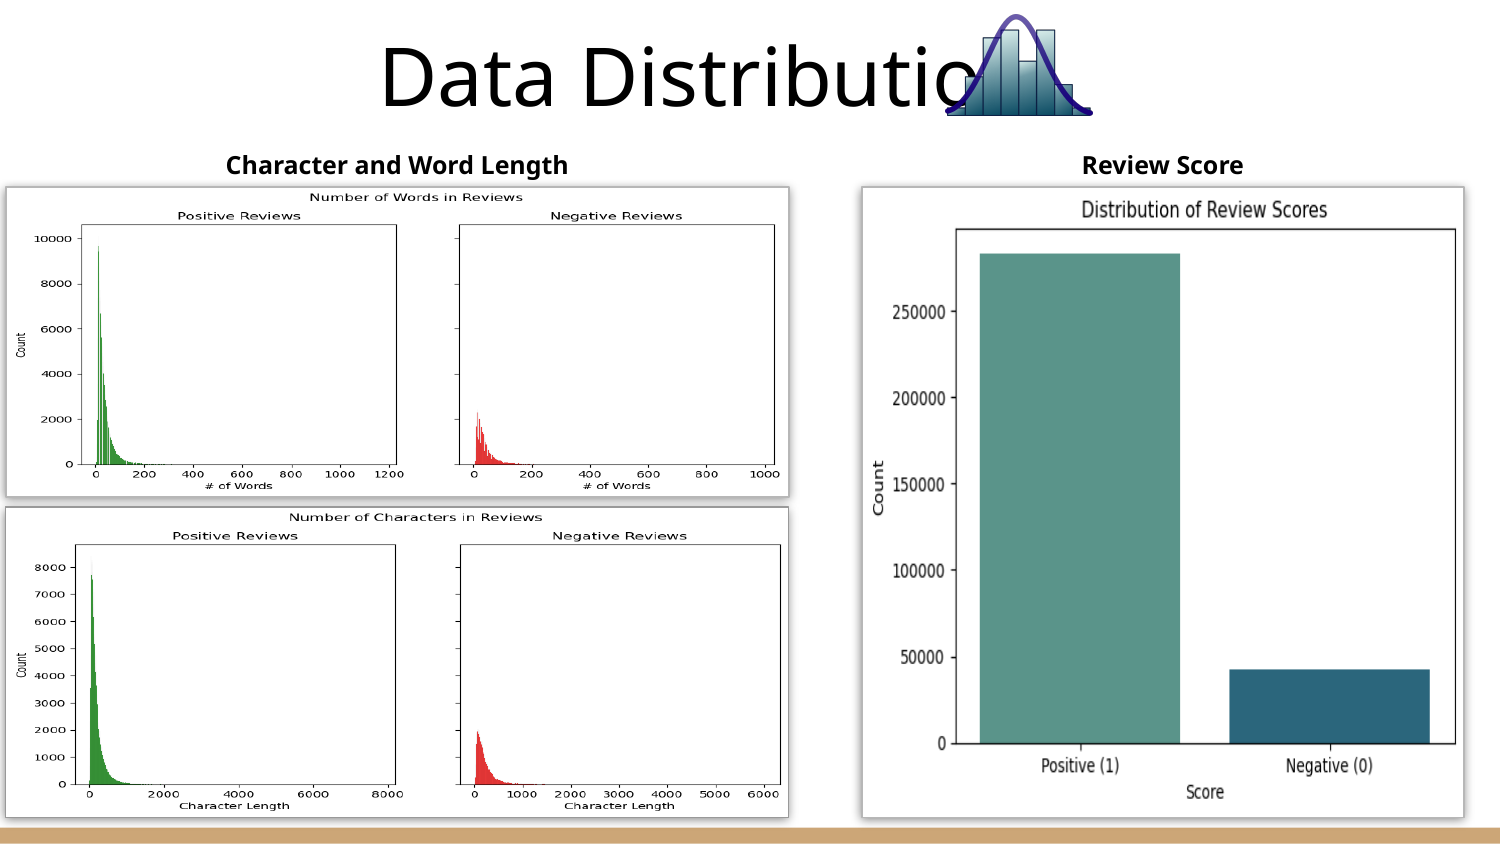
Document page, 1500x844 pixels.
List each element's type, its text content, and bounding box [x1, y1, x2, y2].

picture [6, 187, 789, 497]
text_box Review Score [862, 134, 1464, 180]
text_box Character and Word Length [6, 134, 789, 180]
title Data Distribution [6, 1, 1405, 138]
picture [862, 187, 1464, 818]
picture [945, 13, 1093, 116]
picture [6, 507, 789, 818]
